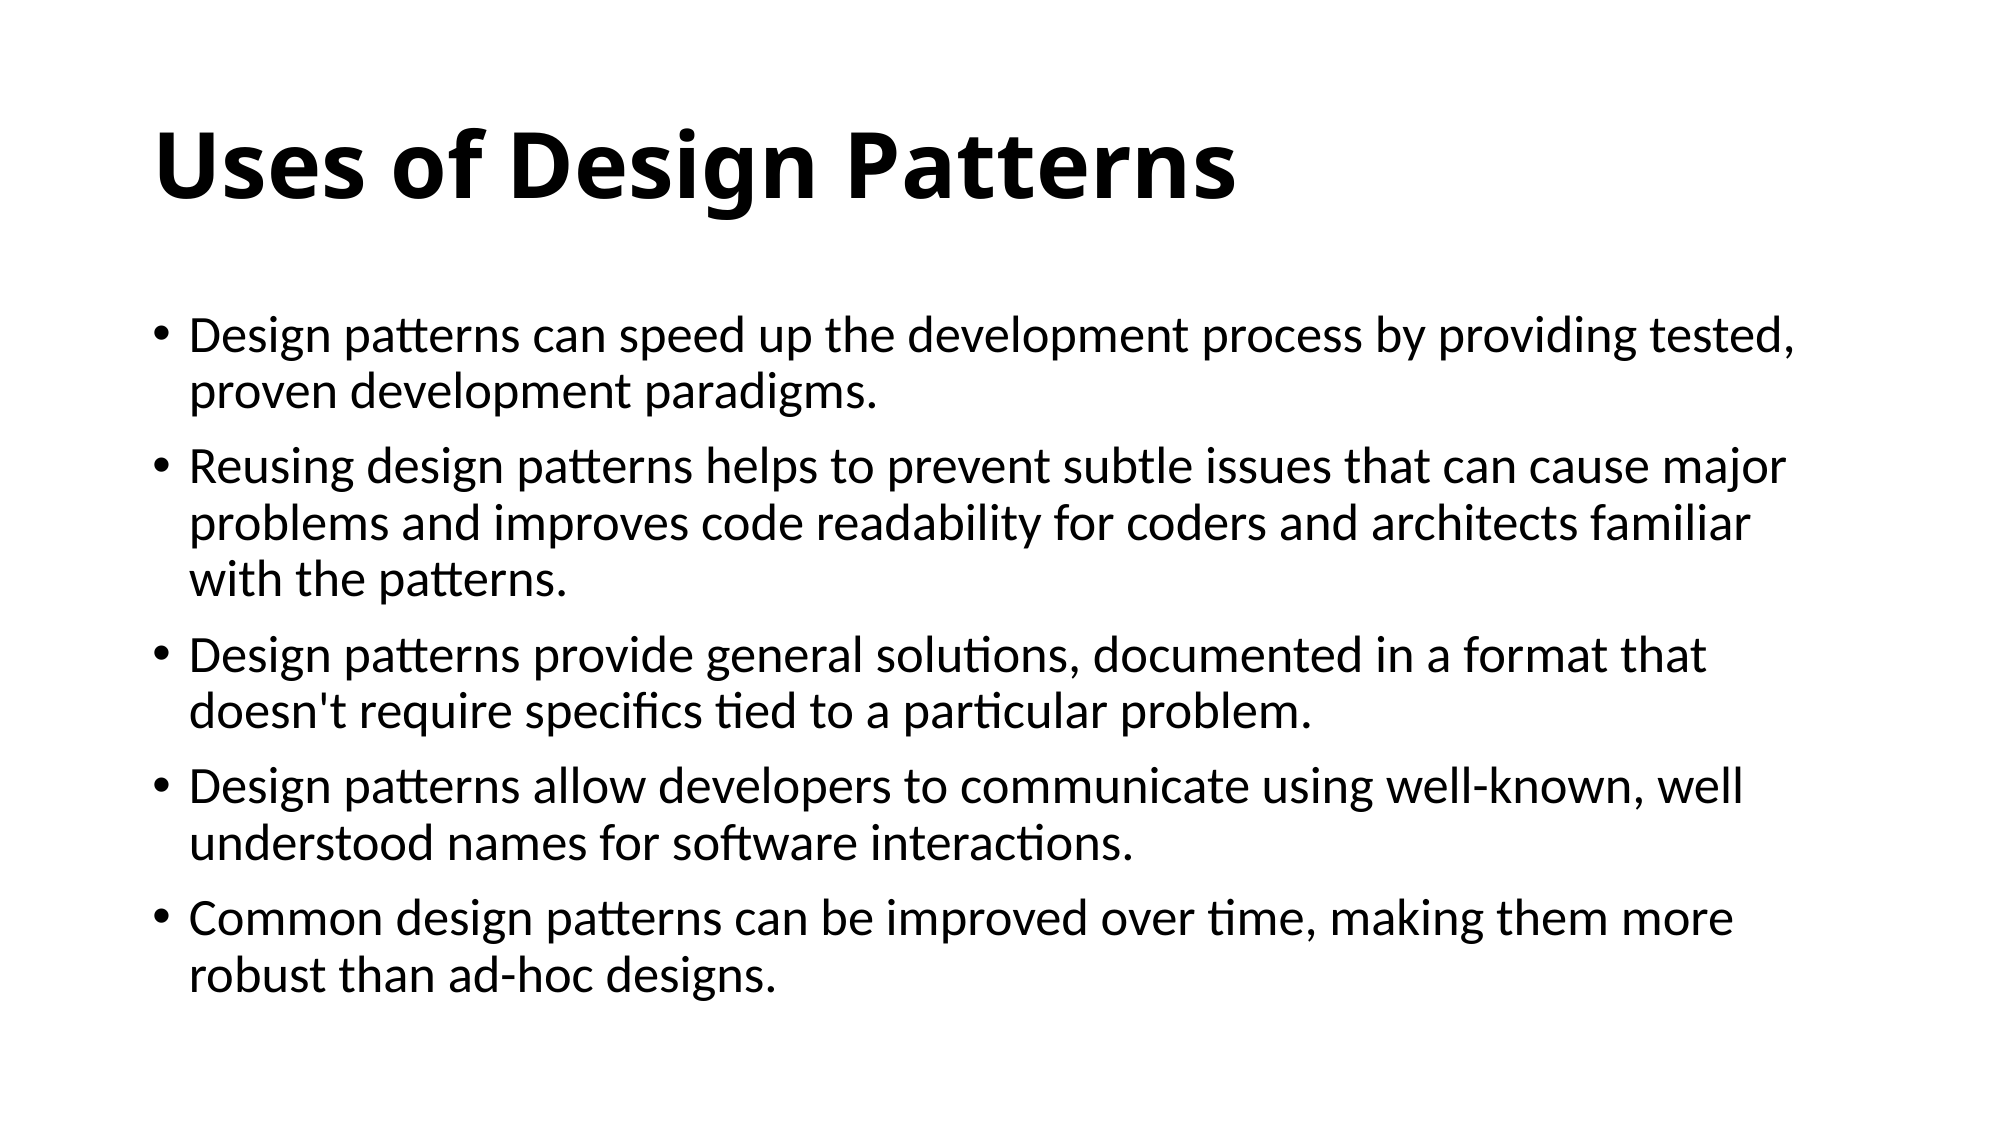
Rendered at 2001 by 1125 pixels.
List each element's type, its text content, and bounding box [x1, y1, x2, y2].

title Uses of Design Patterns [137, 59, 1863, 278]
list Design patterns can speed up the development process by providing tested, proven development paradigms. Reusing design patterns helps to prevent subtle issues that can cause major problems and improves code readability for coders and architects familiar with the patterns. Design patterns provide general solutions, documented in a format that doesn't require specifics tied to a particular problem. Design patterns allow developers to communicate using well-known, well understood names for software interactions. Common design patterns can be improved over time, making them more robust than ad-hoc designs. [137, 299, 1863, 1014]
